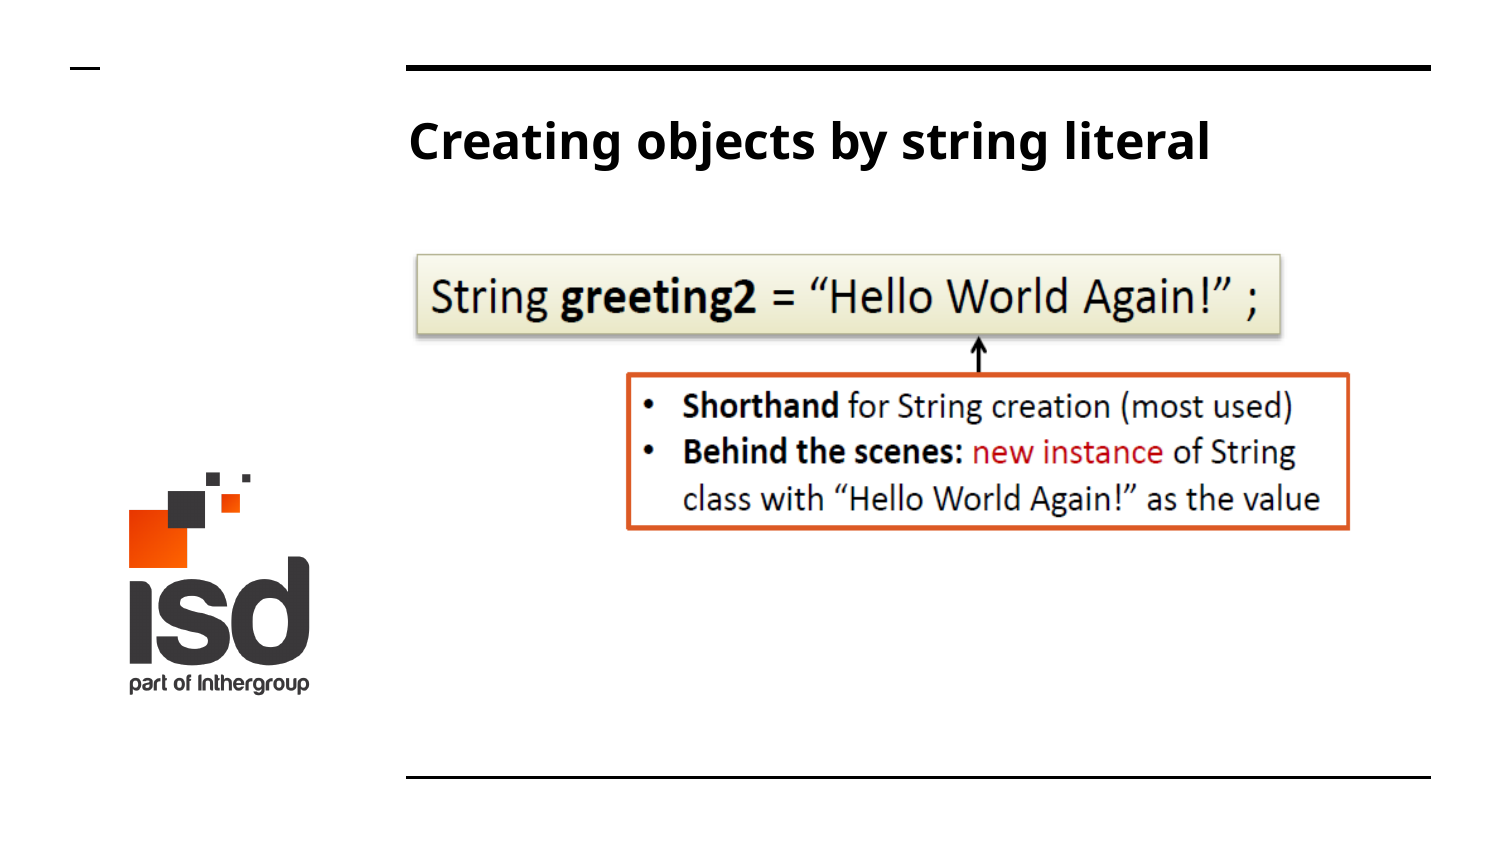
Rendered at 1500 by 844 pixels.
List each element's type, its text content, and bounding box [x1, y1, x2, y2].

picture [407, 195, 1446, 661]
title Creating objects by string literal [393, 94, 1431, 196]
list [381, 217, 1419, 756]
picture [37, 414, 382, 756]
